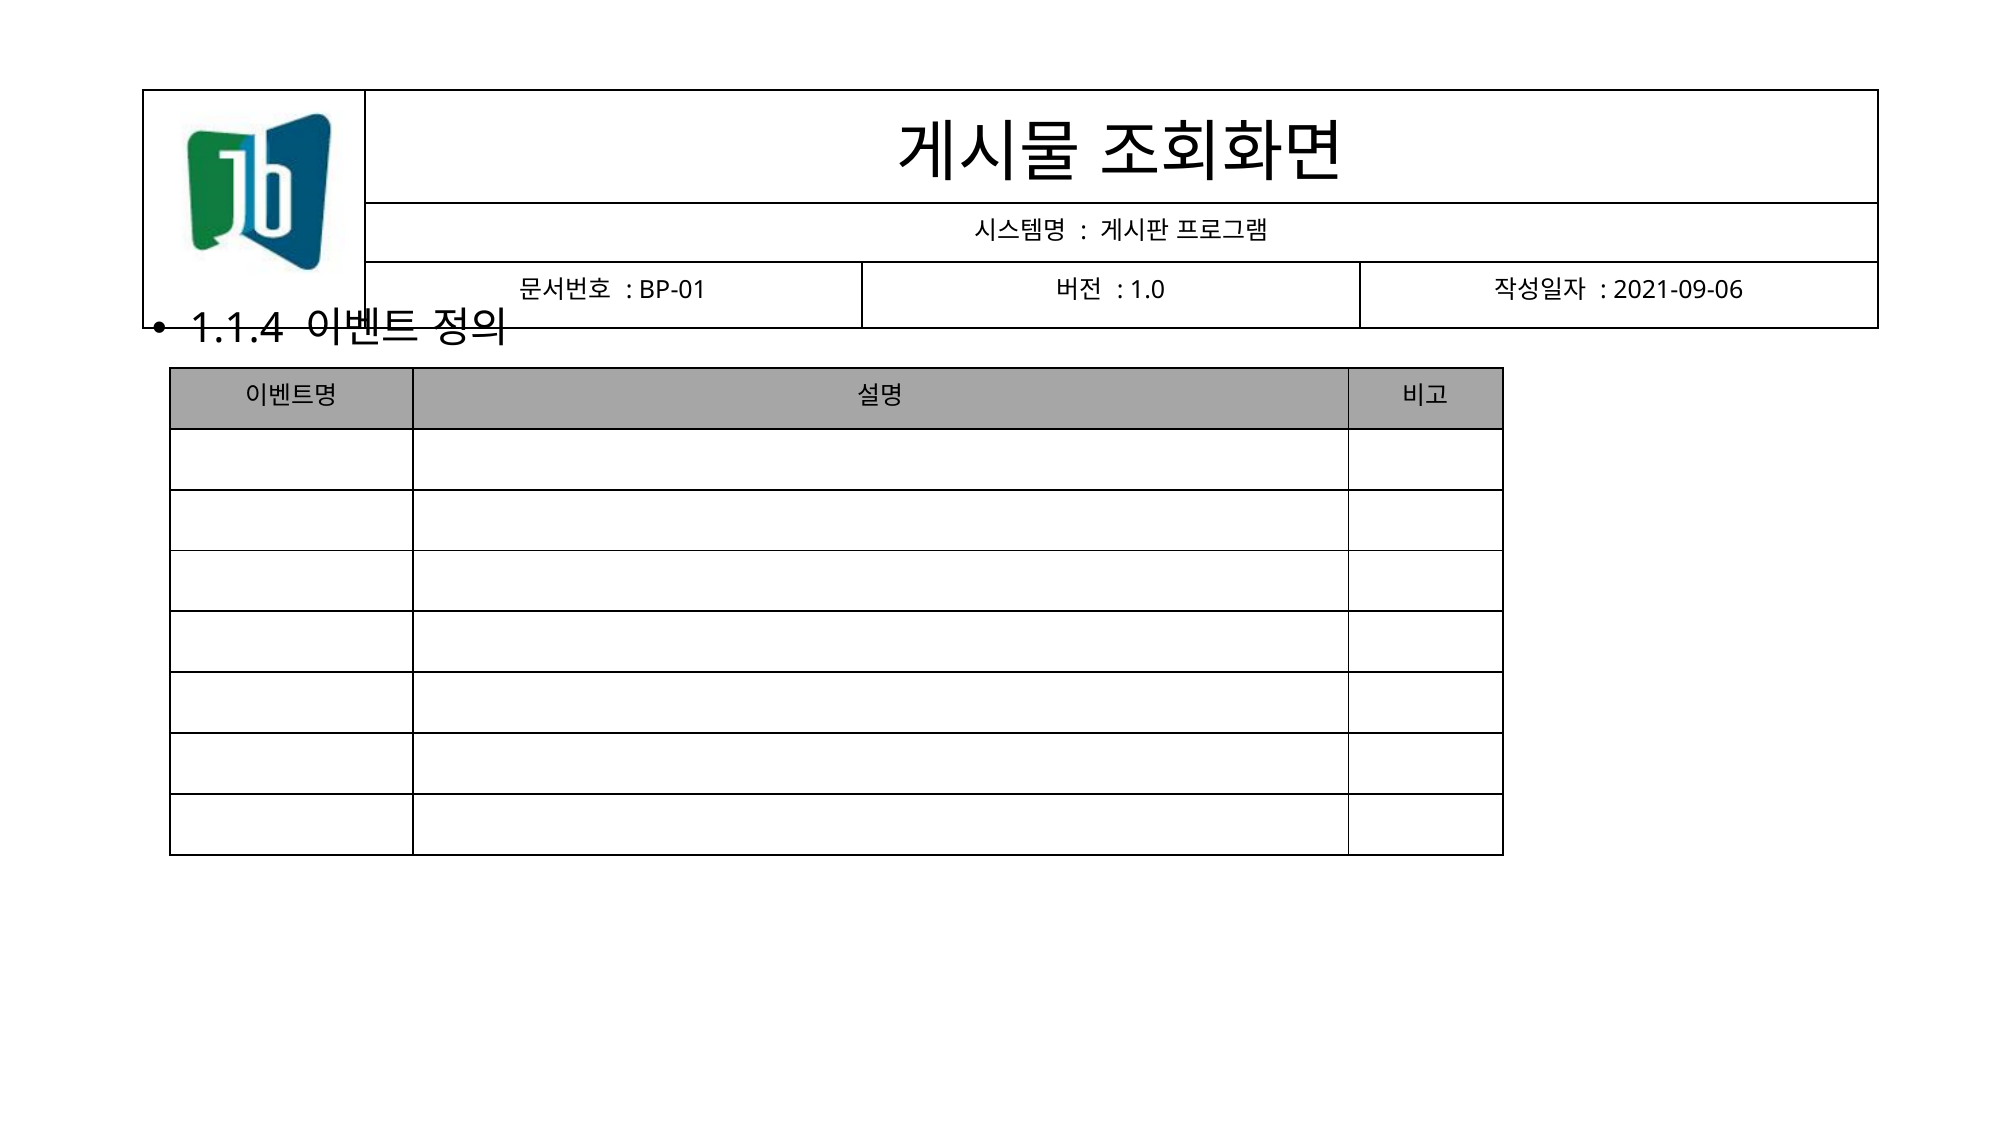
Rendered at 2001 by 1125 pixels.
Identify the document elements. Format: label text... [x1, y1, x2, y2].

table_cell [414, 551, 1348, 610]
table_cell [171, 430, 412, 489]
table_cell [171, 795, 412, 854]
table_header [144, 91, 364, 299]
table_cell [1349, 673, 1502, 732]
table_cell [1349, 491, 1502, 550]
text_box 1.1.4 이벤트 정의 [137, 299, 1863, 1014]
table_cell [1349, 612, 1502, 671]
table_cell [414, 430, 1348, 489]
table_header 설명 [414, 369, 1348, 428]
table_cell 작성일자 : 2021-09-06 [1361, 263, 1877, 327]
picture [169, 97, 345, 286]
table_cell [414, 734, 1348, 793]
table_cell [171, 491, 412, 550]
table_cell [171, 551, 412, 610]
table_cell [1349, 734, 1502, 793]
table_header 게시물 조회화면 [366, 91, 1877, 202]
table_cell [171, 734, 412, 793]
table_cell [171, 612, 412, 671]
table_cell [171, 673, 412, 732]
table_cell [414, 673, 1348, 732]
table_header 이벤트명 [171, 369, 412, 428]
table_cell 버전 : 1.0 [863, 263, 1359, 299]
table_cell 시스템명 : 게시판 프로그램 [366, 204, 1877, 261]
table_cell [414, 612, 1348, 671]
table_cell [414, 795, 1348, 854]
table_cell 문서번호 : BP-01 [366, 263, 861, 299]
table_cell [414, 491, 1348, 550]
table_cell [1349, 551, 1502, 610]
table_header 비고 [1349, 369, 1502, 428]
table_cell [1349, 795, 1502, 854]
table_cell [1349, 430, 1502, 489]
